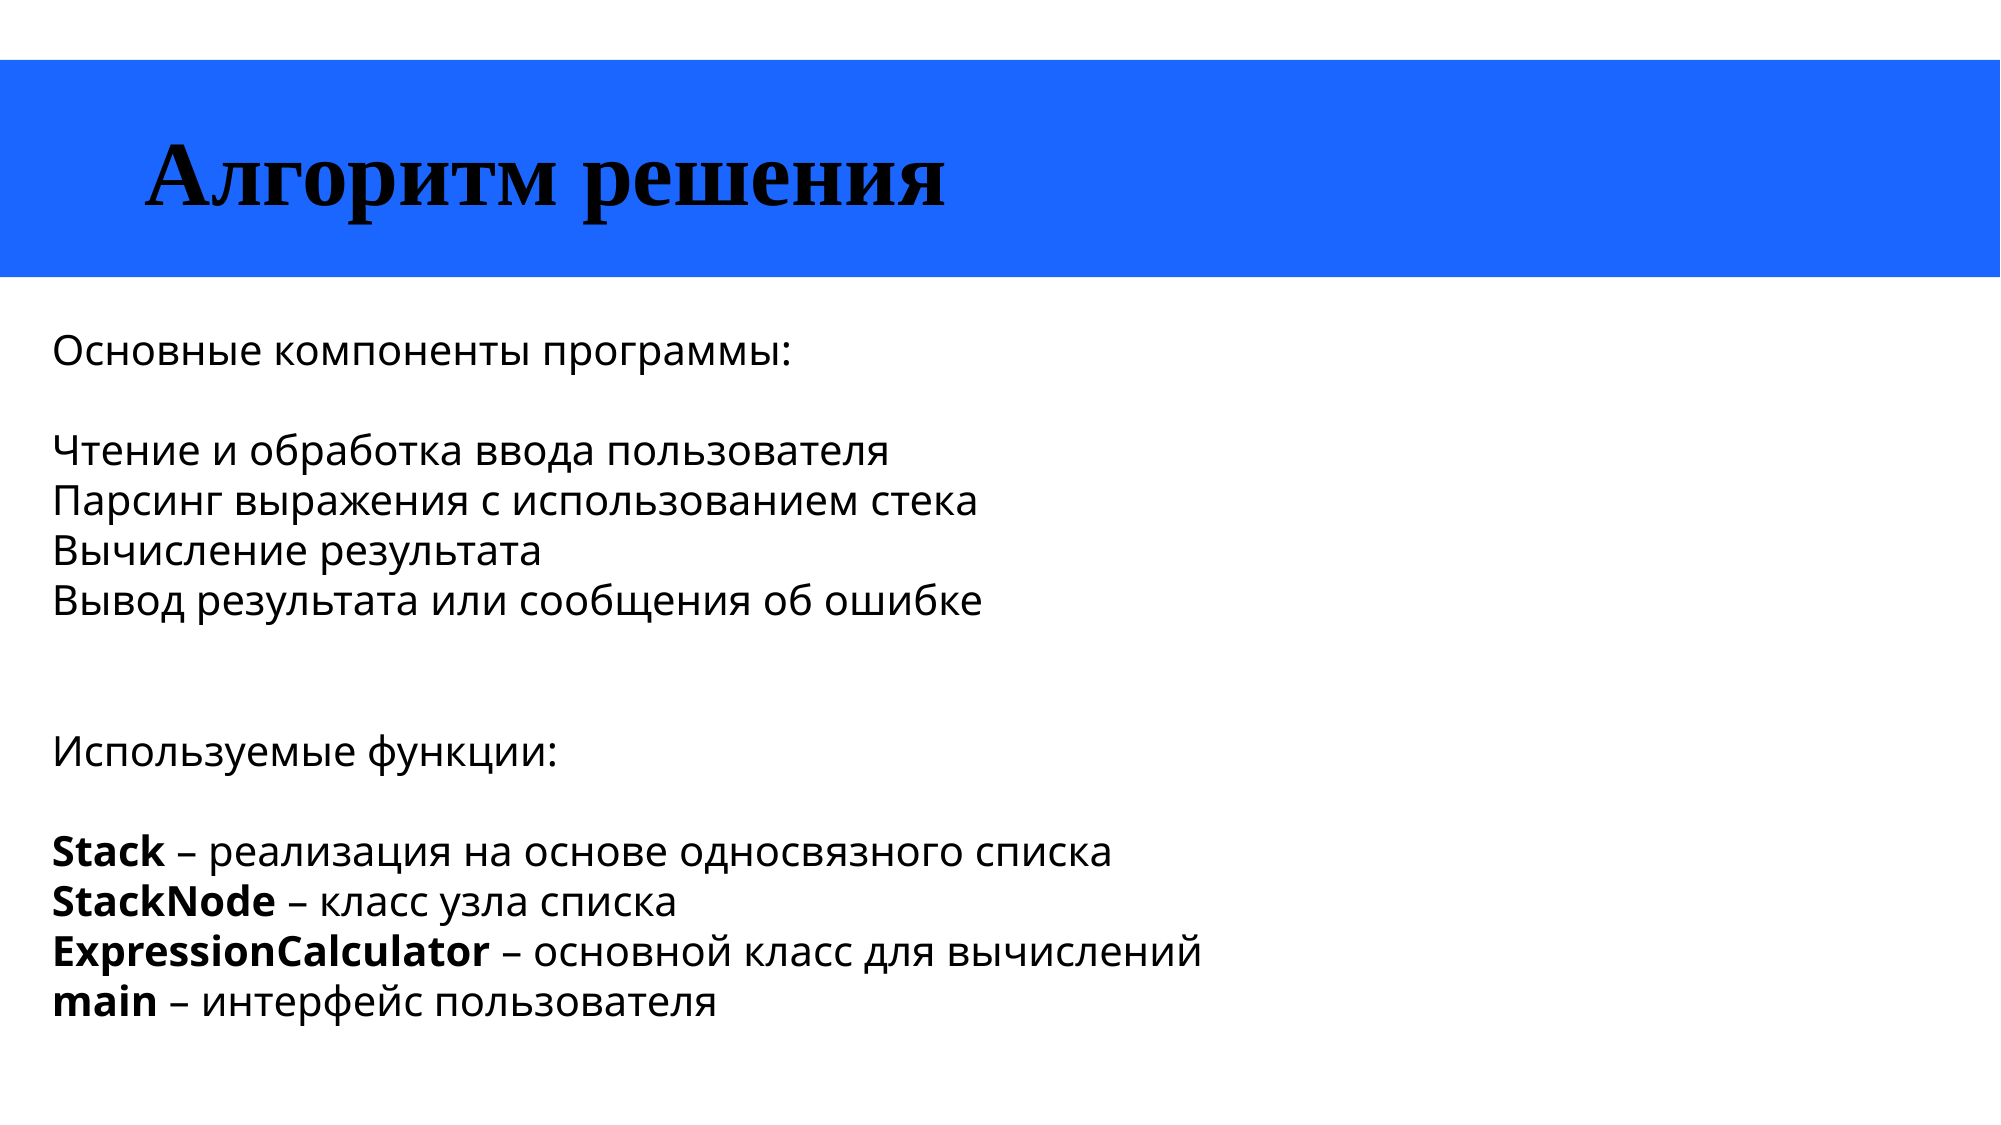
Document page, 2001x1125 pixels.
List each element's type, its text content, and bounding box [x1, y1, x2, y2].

text_box Основные компоненты программы: Чтение и обработка ввода пользователя Парсинг выражения с использованием стека Вычисление результата Вывод результата или сообщения об ошибке Используемые функции: Stack – реализация на основе односвязного списка StackNode – класс узла списка ExpressionCalculator – основной класс для вычислений main – интерфейс пользователя [44, 316, 1827, 1032]
title Алгоритм решения [136, 59, 1863, 278]
